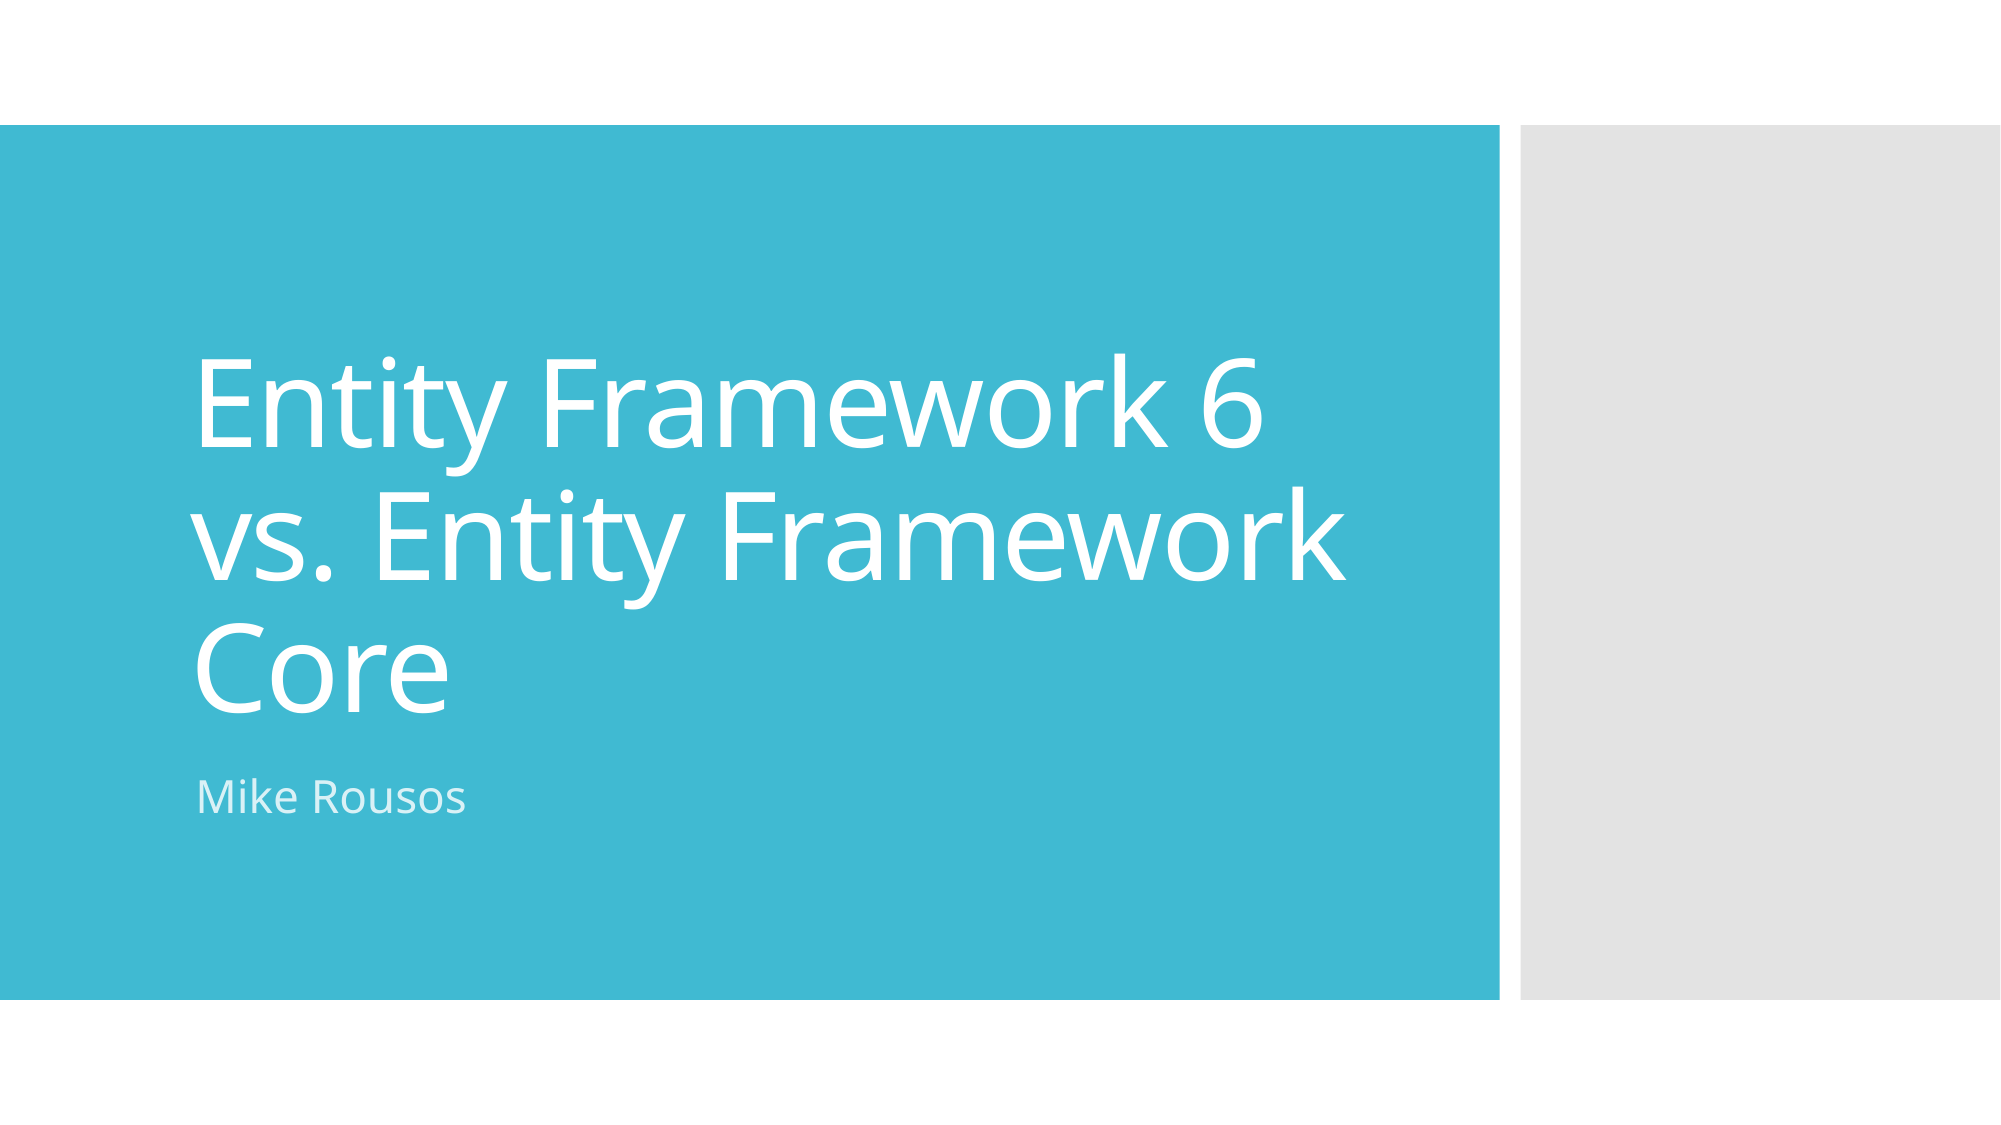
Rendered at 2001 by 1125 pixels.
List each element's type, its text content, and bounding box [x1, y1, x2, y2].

title Entity Framework 6 vs. Entity Framework Core [175, 213, 1376, 747]
subtitle Mike Rousos [180, 766, 1381, 917]
